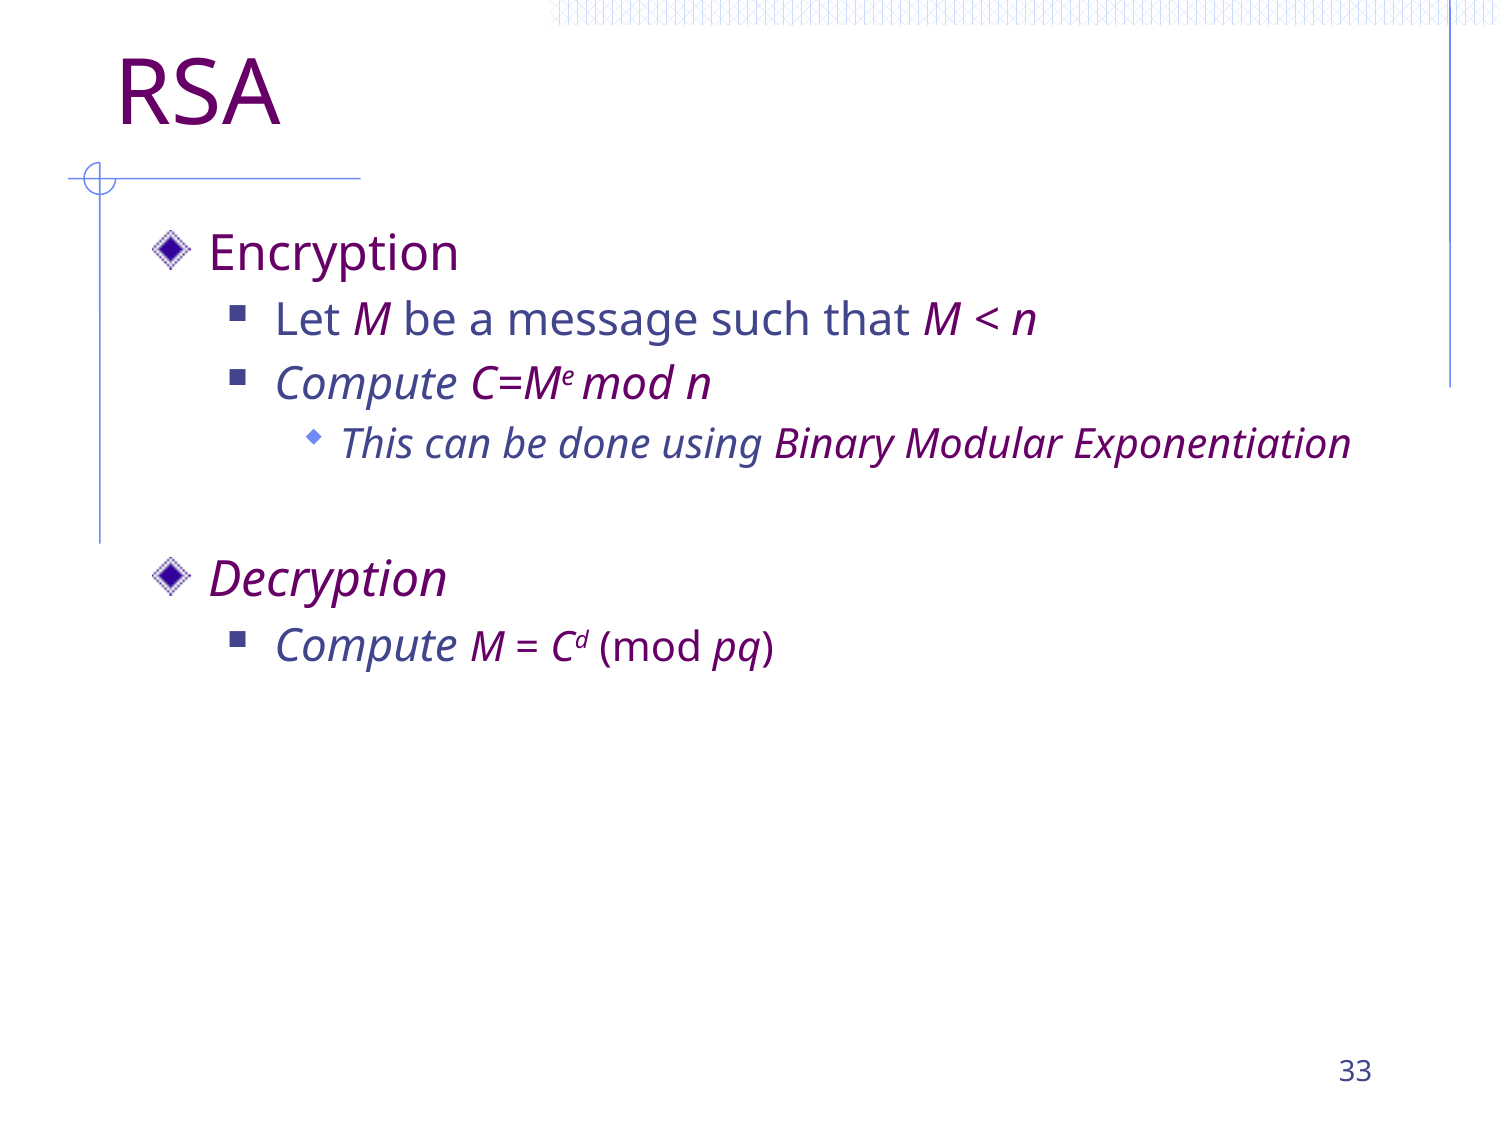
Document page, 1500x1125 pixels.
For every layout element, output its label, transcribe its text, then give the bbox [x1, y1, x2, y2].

picture [152, 557, 191, 596]
title RSA [99, 49, 1451, 151]
picture [152, 230, 191, 270]
list Encryption Let M be a message such that M < n Compute C=Me mod n This can be done using Binary Modular Exponentiation Decryption Compute M = Cd (mod pq) [137, 212, 1413, 1026]
slide_number 33 [1074, 1062, 1388, 1101]
